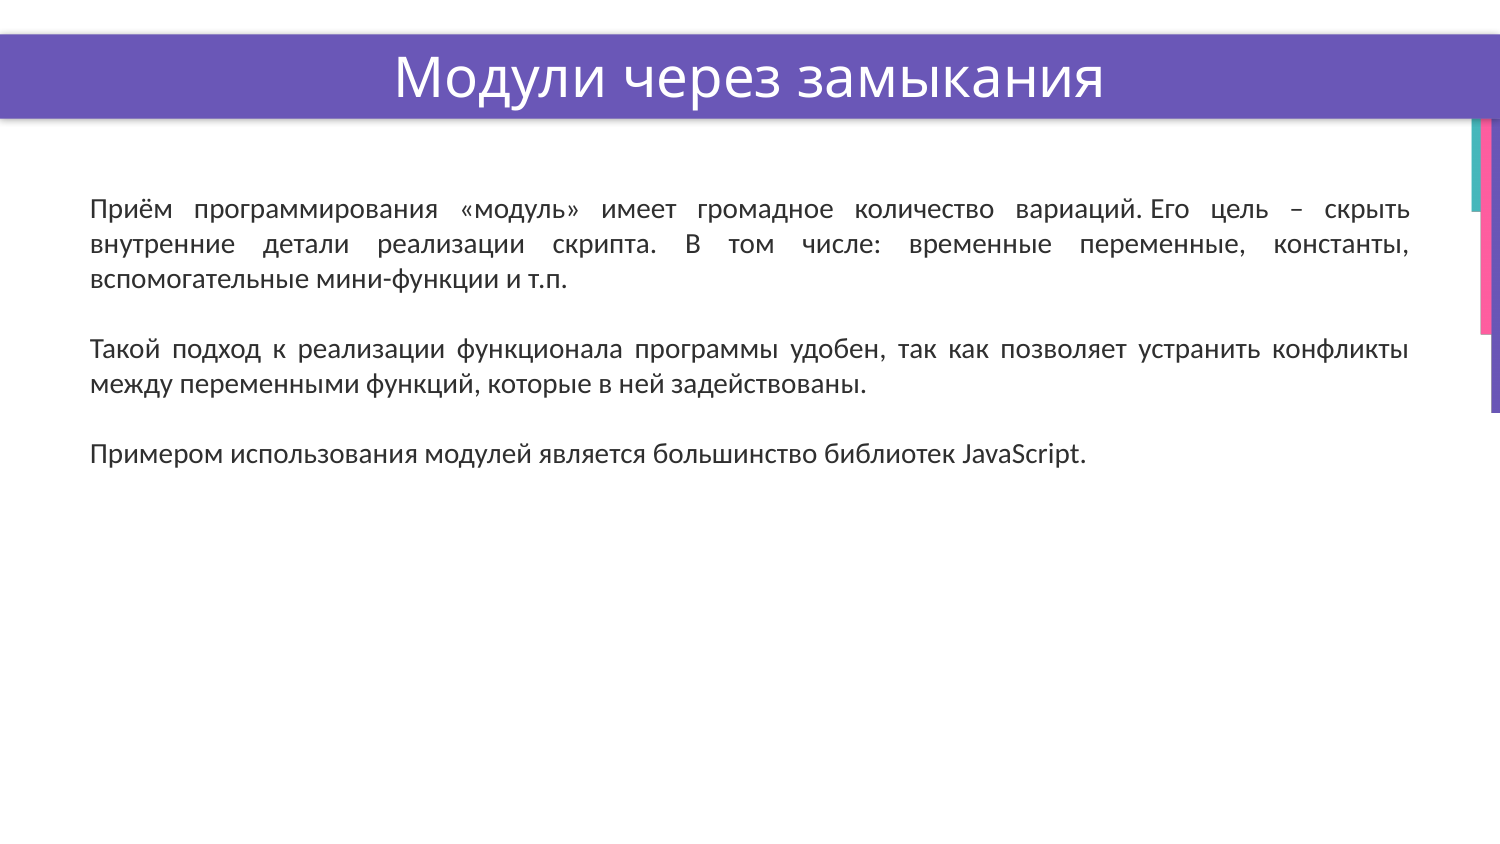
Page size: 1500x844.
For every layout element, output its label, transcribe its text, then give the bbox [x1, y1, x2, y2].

text_box Приём программирования «модуль» имеет громадное количество вариаций. Его цель – скрыть внутренние детали реализации скрипта. В том числе: временные переменные, константы, вспомогательные мини-функции и т.п. Такой подход к реализации функционала программы удобен, так как позволяет устранить конфликты между переменными функций, которые в ней задействованы. Примером использования модулей является большинство библиотек JavaScript. [74, 181, 1425, 477]
title Модули через замыкания [75, 34, 1425, 115]
picture [1472, 119, 1500, 412]
